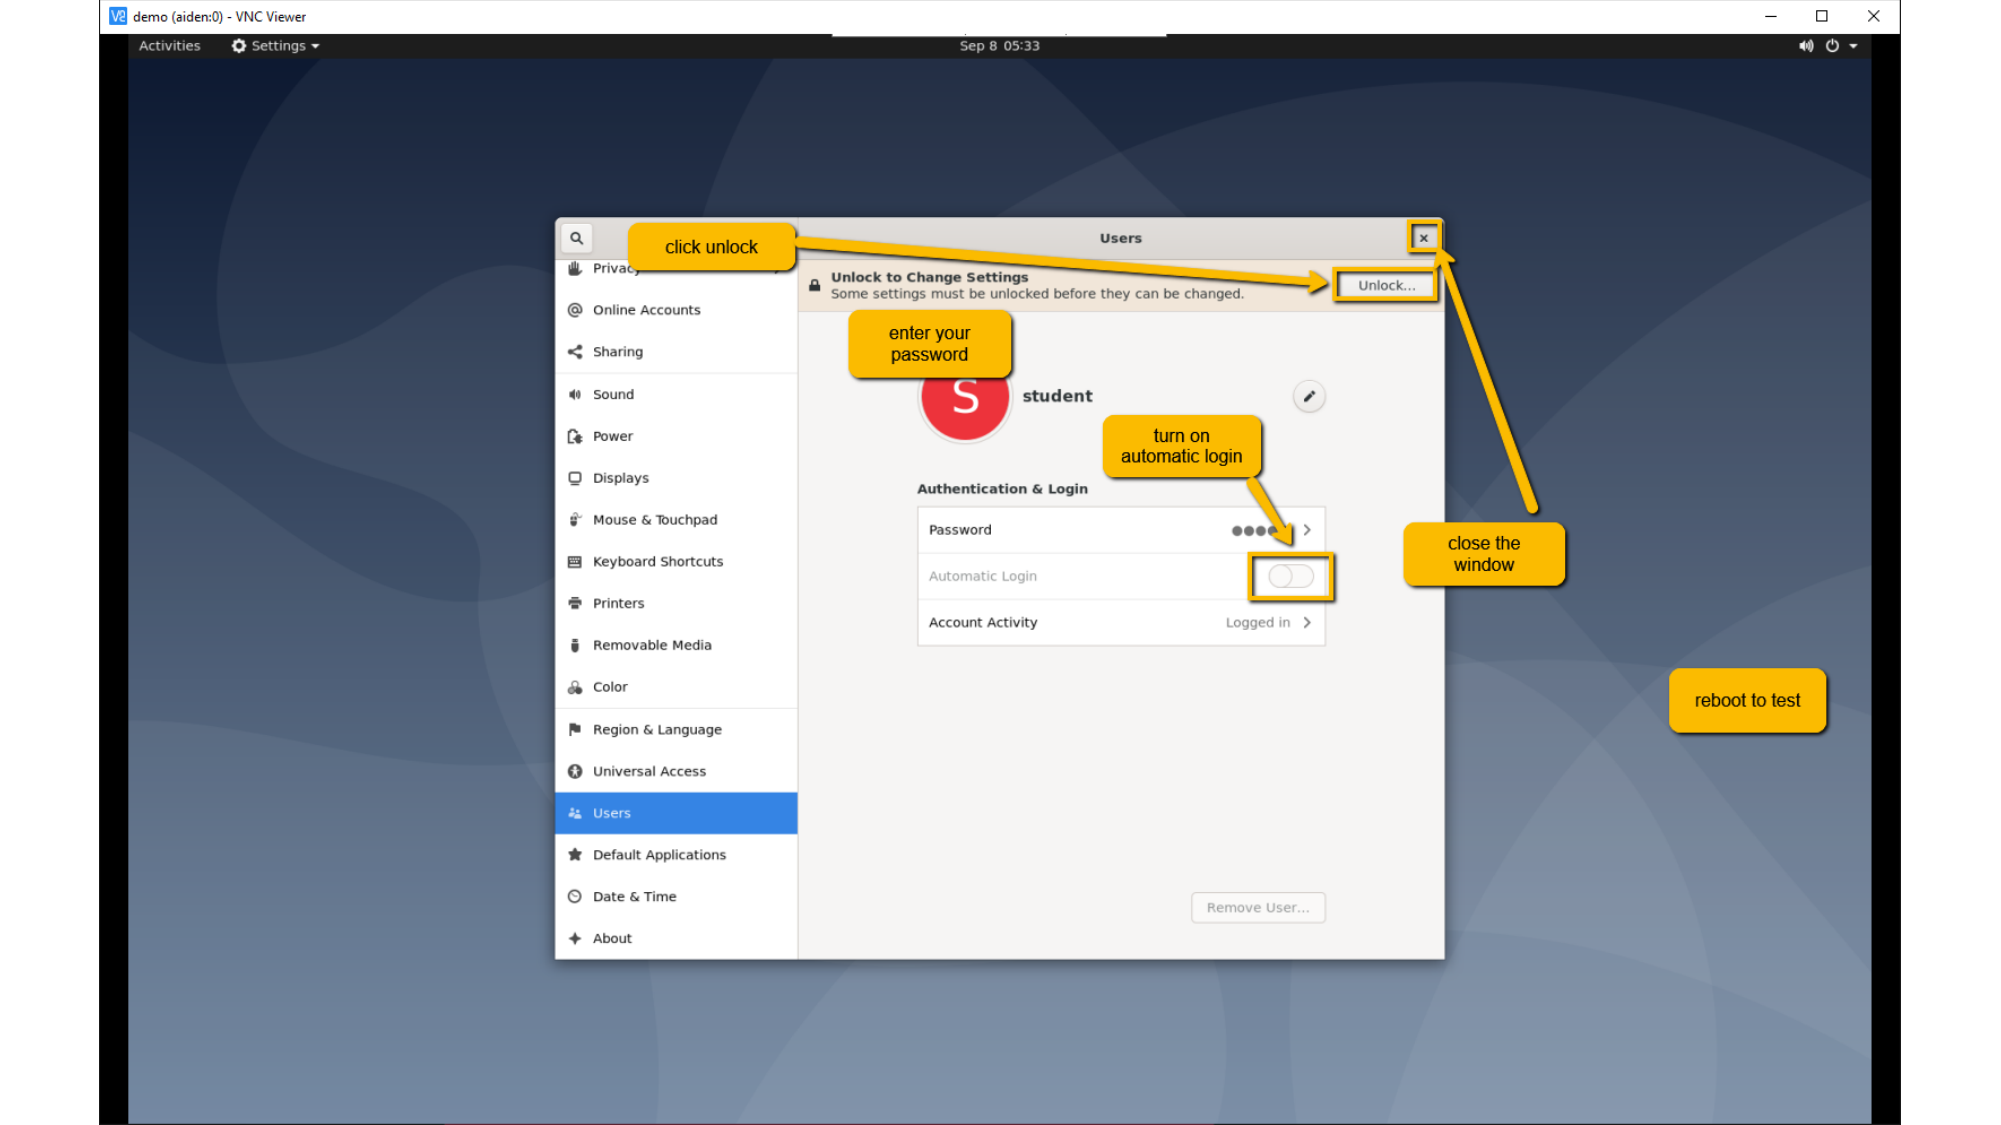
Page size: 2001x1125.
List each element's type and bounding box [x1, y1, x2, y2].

list [99, 0, 1901, 1125]
